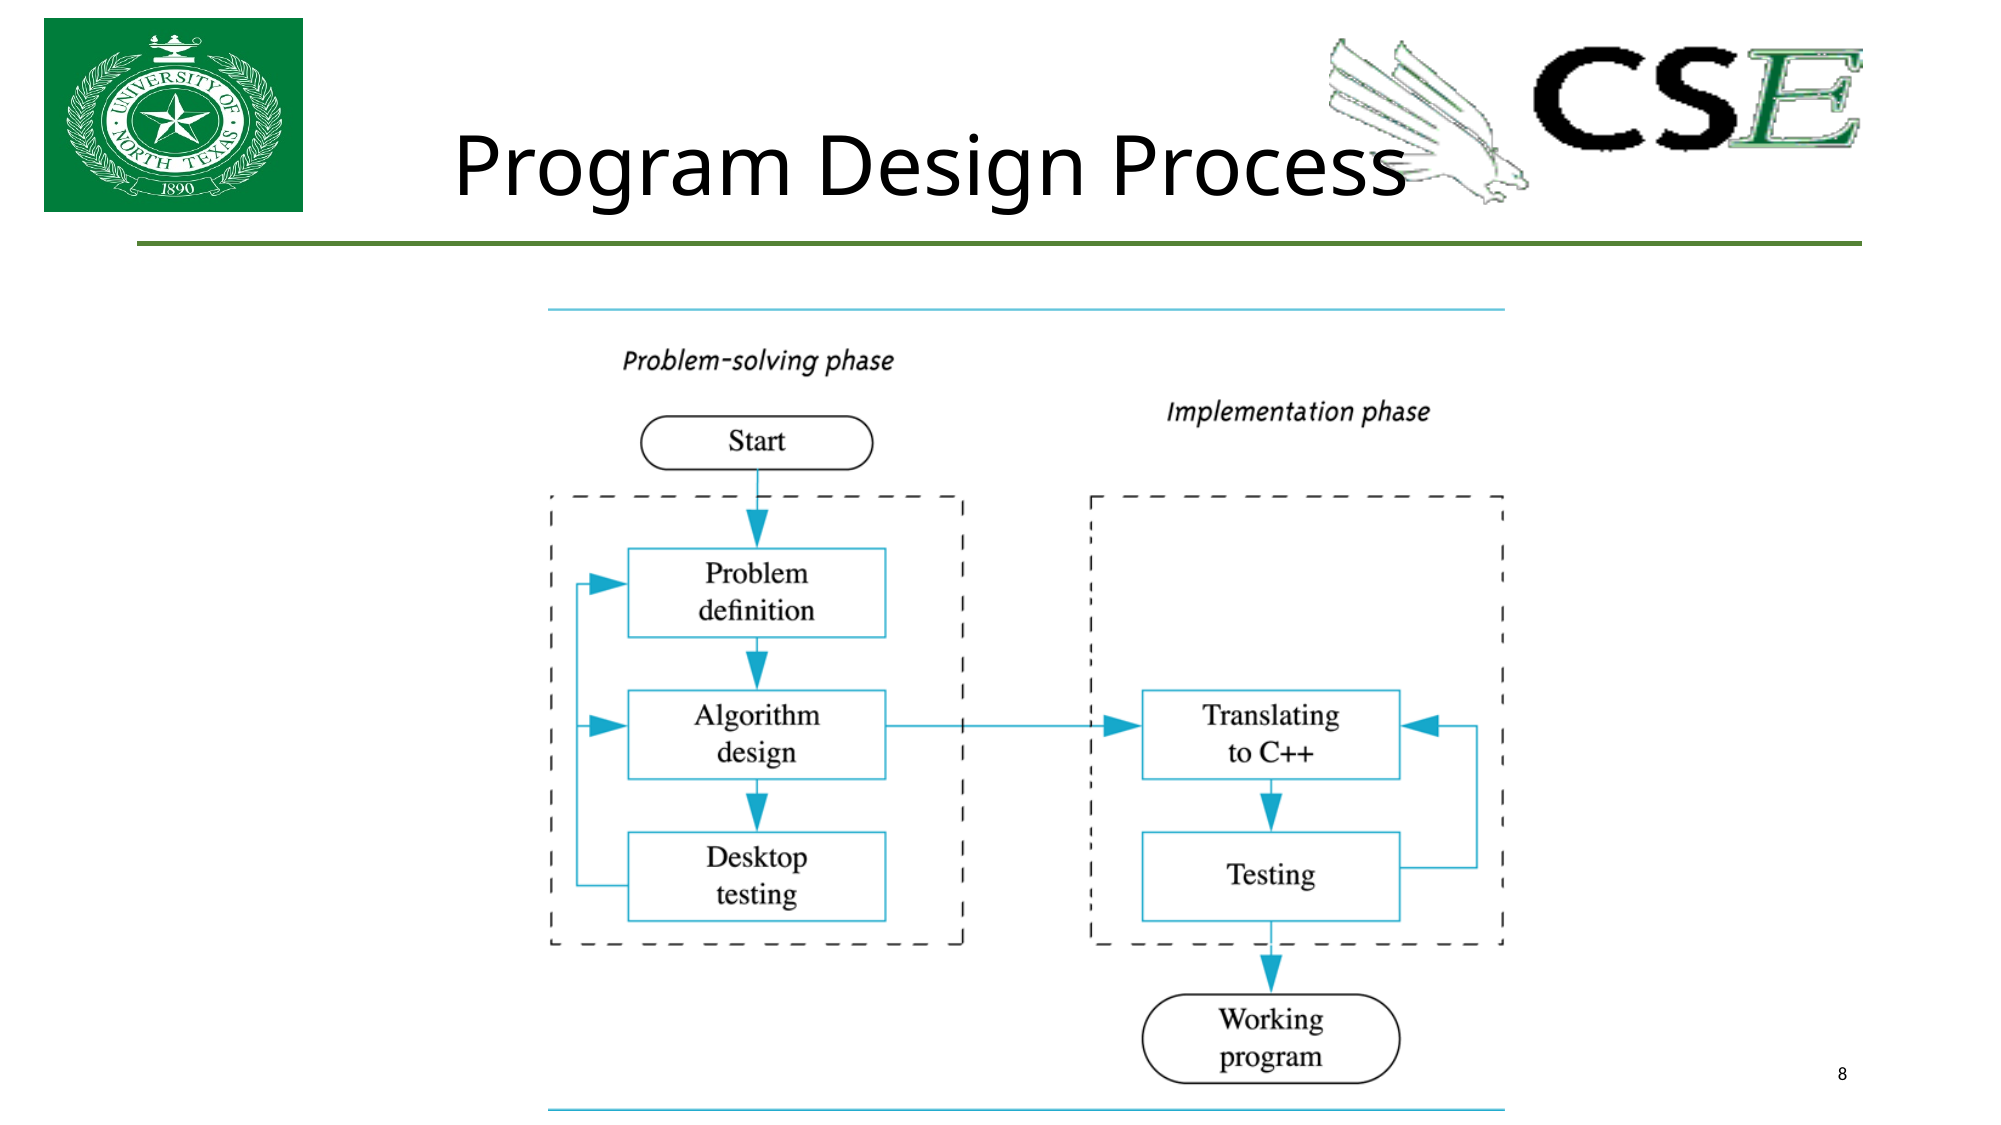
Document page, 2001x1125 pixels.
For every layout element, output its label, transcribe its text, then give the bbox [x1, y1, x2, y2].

title Program Design Process [137, 59, 1863, 278]
picture [548, 249, 1505, 1112]
picture [1329, 37, 1863, 59]
slide_number 8 [1505, 1042, 1863, 1103]
picture [44, 18, 303, 212]
